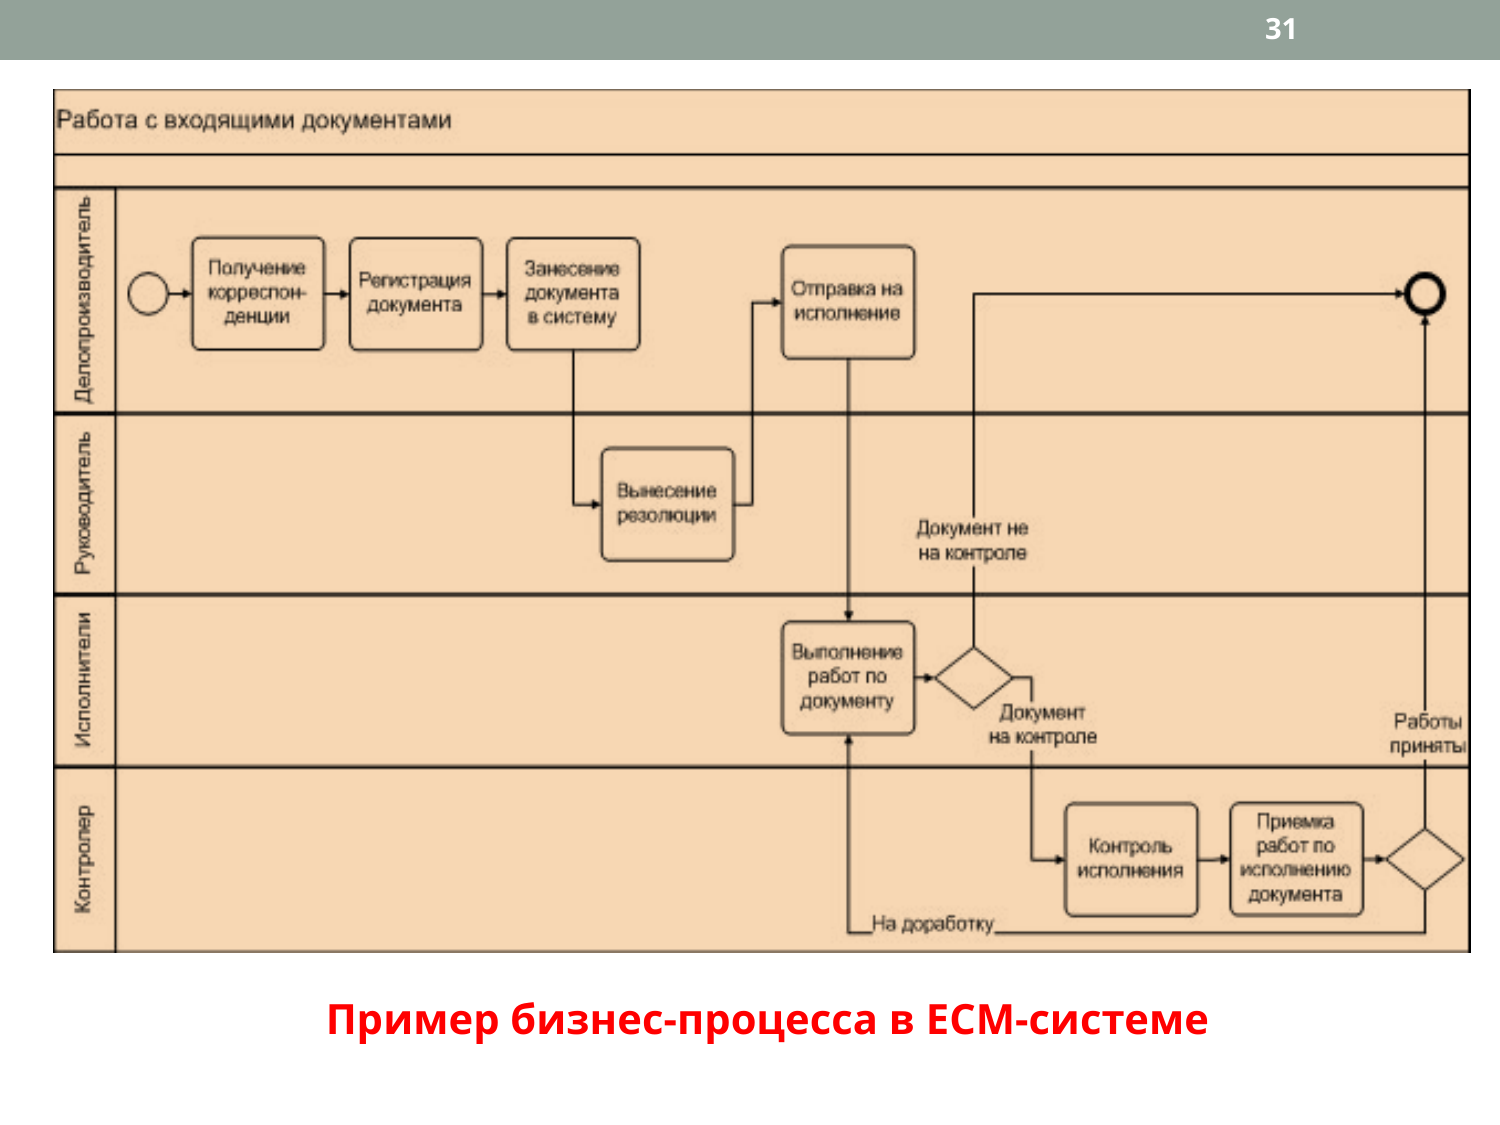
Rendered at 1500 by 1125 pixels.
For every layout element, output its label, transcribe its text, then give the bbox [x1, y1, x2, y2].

text_box Пример бизнес-процесса в ECM-системе [224, 985, 1311, 1050]
picture [52, 89, 1471, 953]
slide_number 31 [1250, 3, 1425, 57]
